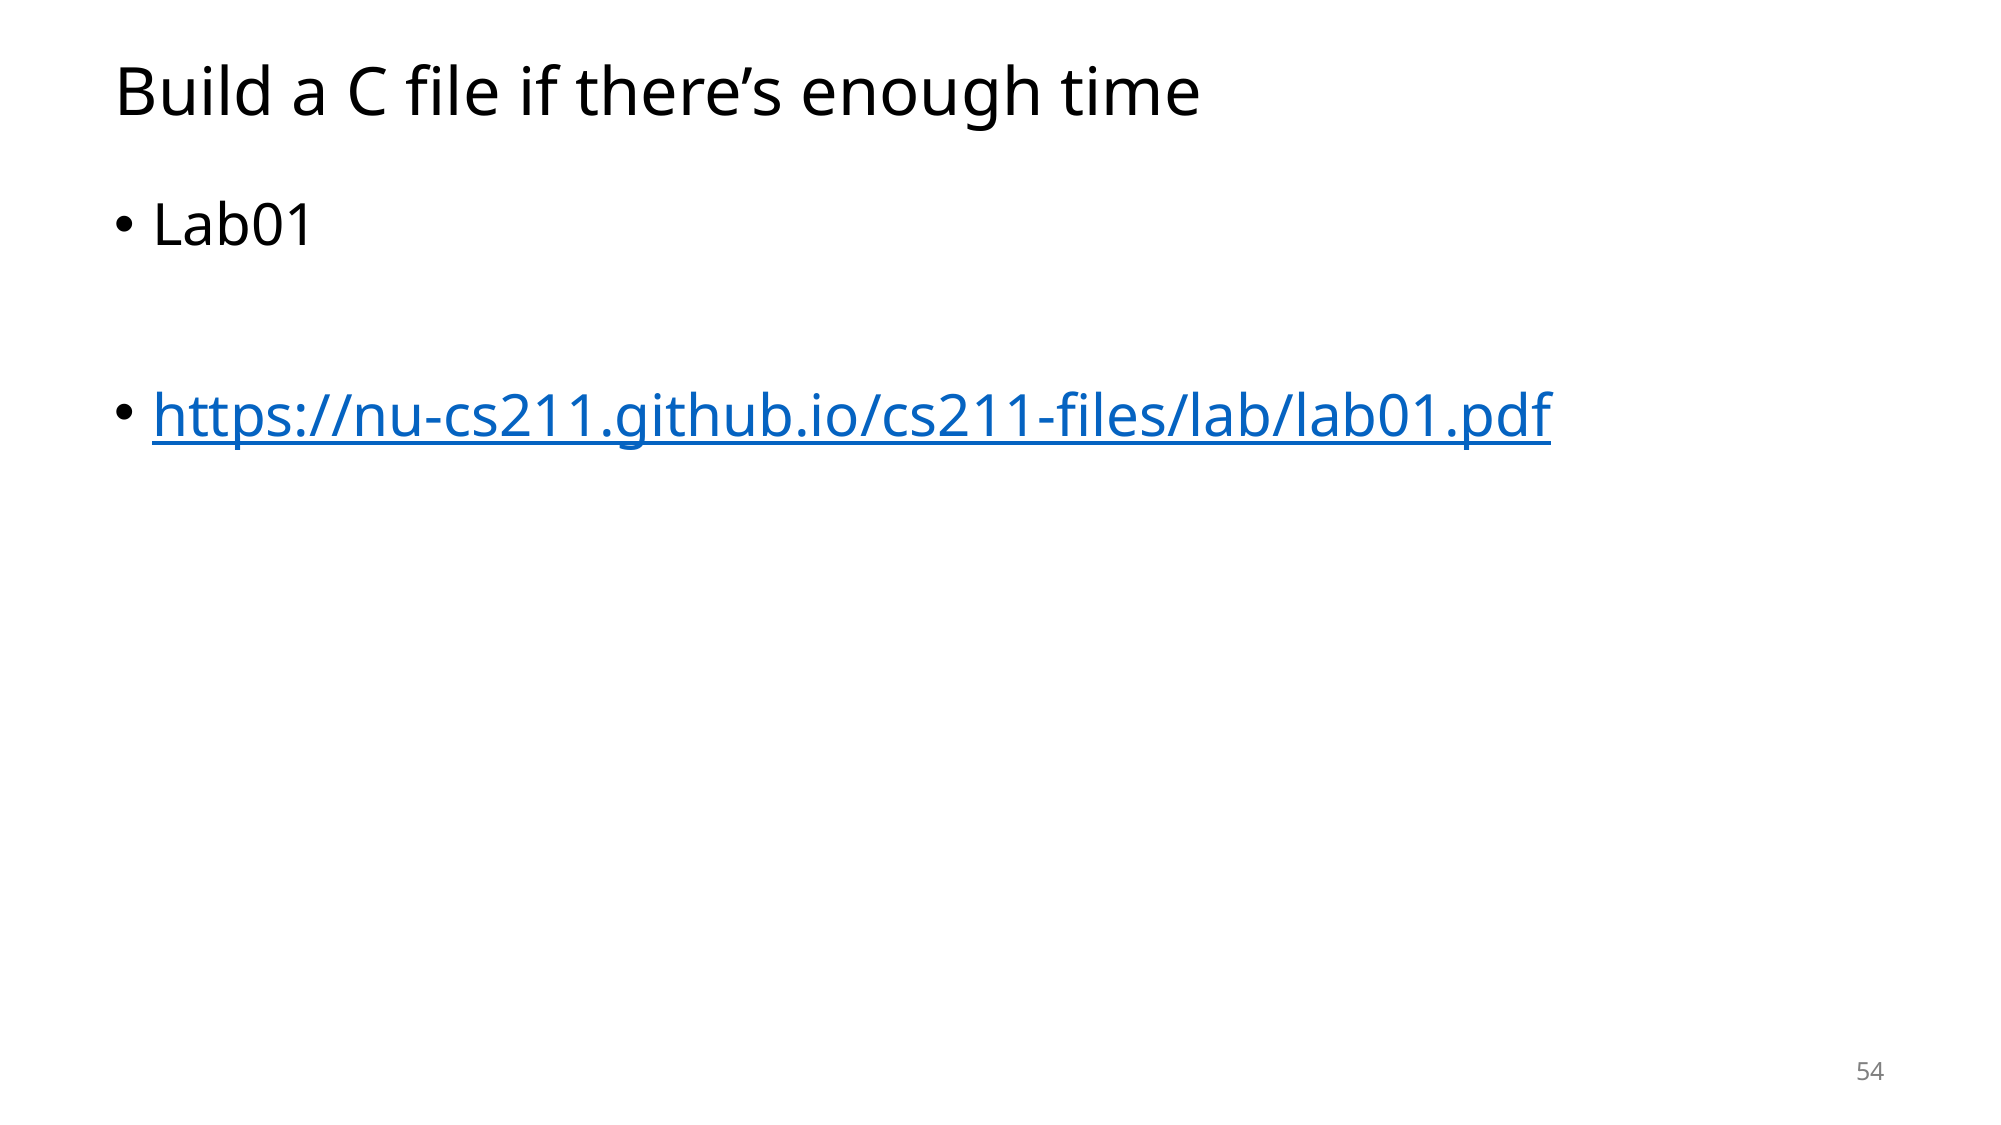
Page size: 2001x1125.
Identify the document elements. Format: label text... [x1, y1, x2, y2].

list Lab01 https://nu-cs211.github.io/cs211-files/lab/lab01.pdf [99, 187, 1900, 1013]
title Build a C file if there’s enough time [99, 37, 1900, 150]
slide_number 54 [1749, 1042, 1900, 1103]
